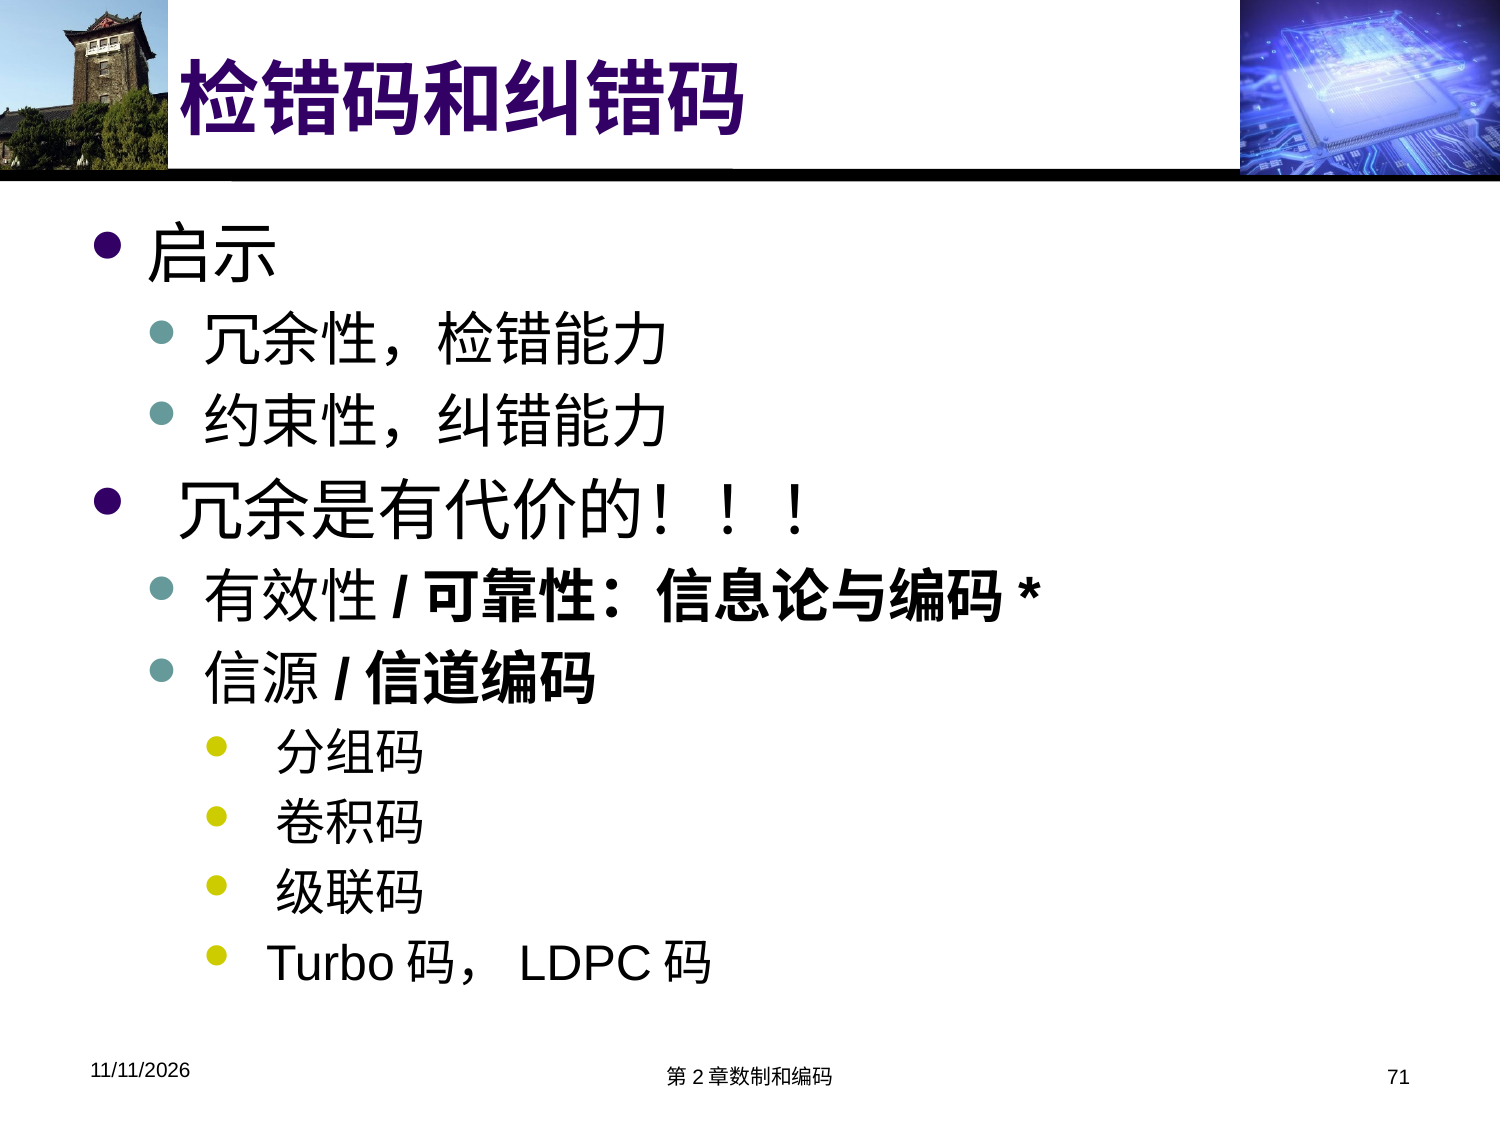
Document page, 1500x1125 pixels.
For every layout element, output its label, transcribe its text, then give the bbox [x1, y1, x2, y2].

title 检错码和纠错码 [164, 30, 1297, 153]
footer 第2章数制和编码 [512, 1055, 988, 1101]
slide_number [74, 1048, 426, 1101]
list 启示 冗余性，检错能力 约束性，纠错能力 冗余是有代价的！！！ 有效性/可靠性：信息论与编码* 信源/信道编码 分组码 卷积码 级联码 Turbo码，LDPC码 [75, 203, 1500, 1040]
picture [0, 0, 168, 170]
slide_number 71 [1074, 1055, 1426, 1101]
picture [1240, 0, 1500, 175]
